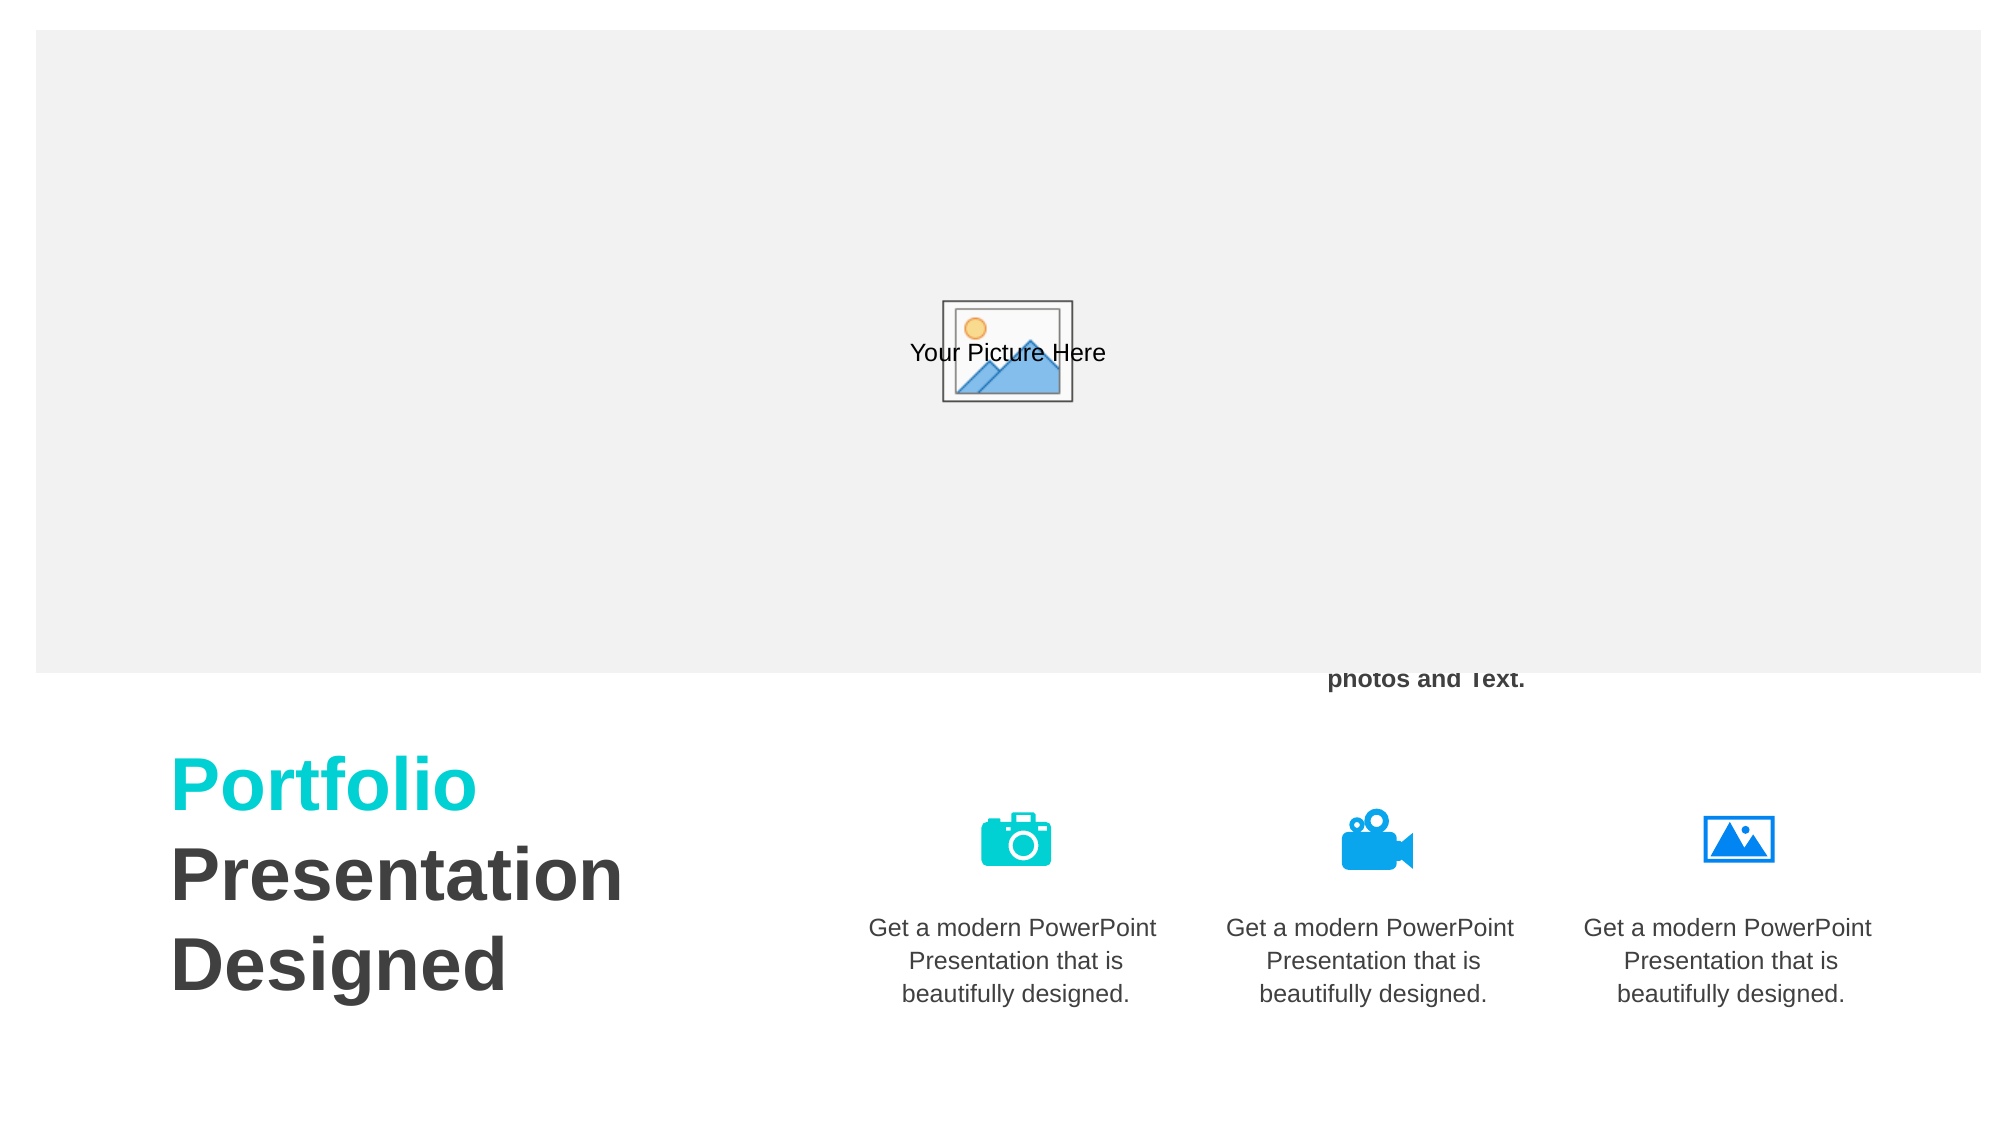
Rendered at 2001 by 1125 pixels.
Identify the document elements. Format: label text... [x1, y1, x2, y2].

text_box Get a modern PowerPoint Presentation that is beautifully designed. [1558, 901, 1905, 1015]
text_box Get a modern PowerPoint Presentation that is beautifully designed. [842, 901, 1190, 1015]
text_box Get a modern PowerPoint Presentation that is beautifully designed. Easy to change colors, photos and Text. [1312, 674, 1938, 700]
text_box Portfolio Presentation Designed [156, 728, 700, 1013]
text_box Get a modern PowerPoint Presentation that is beautifully designed. [1200, 901, 1548, 1015]
text_box [980, 811, 1053, 868]
picture [35, 29, 1981, 674]
text_box [1340, 807, 1414, 872]
text_box [1703, 815, 1776, 864]
